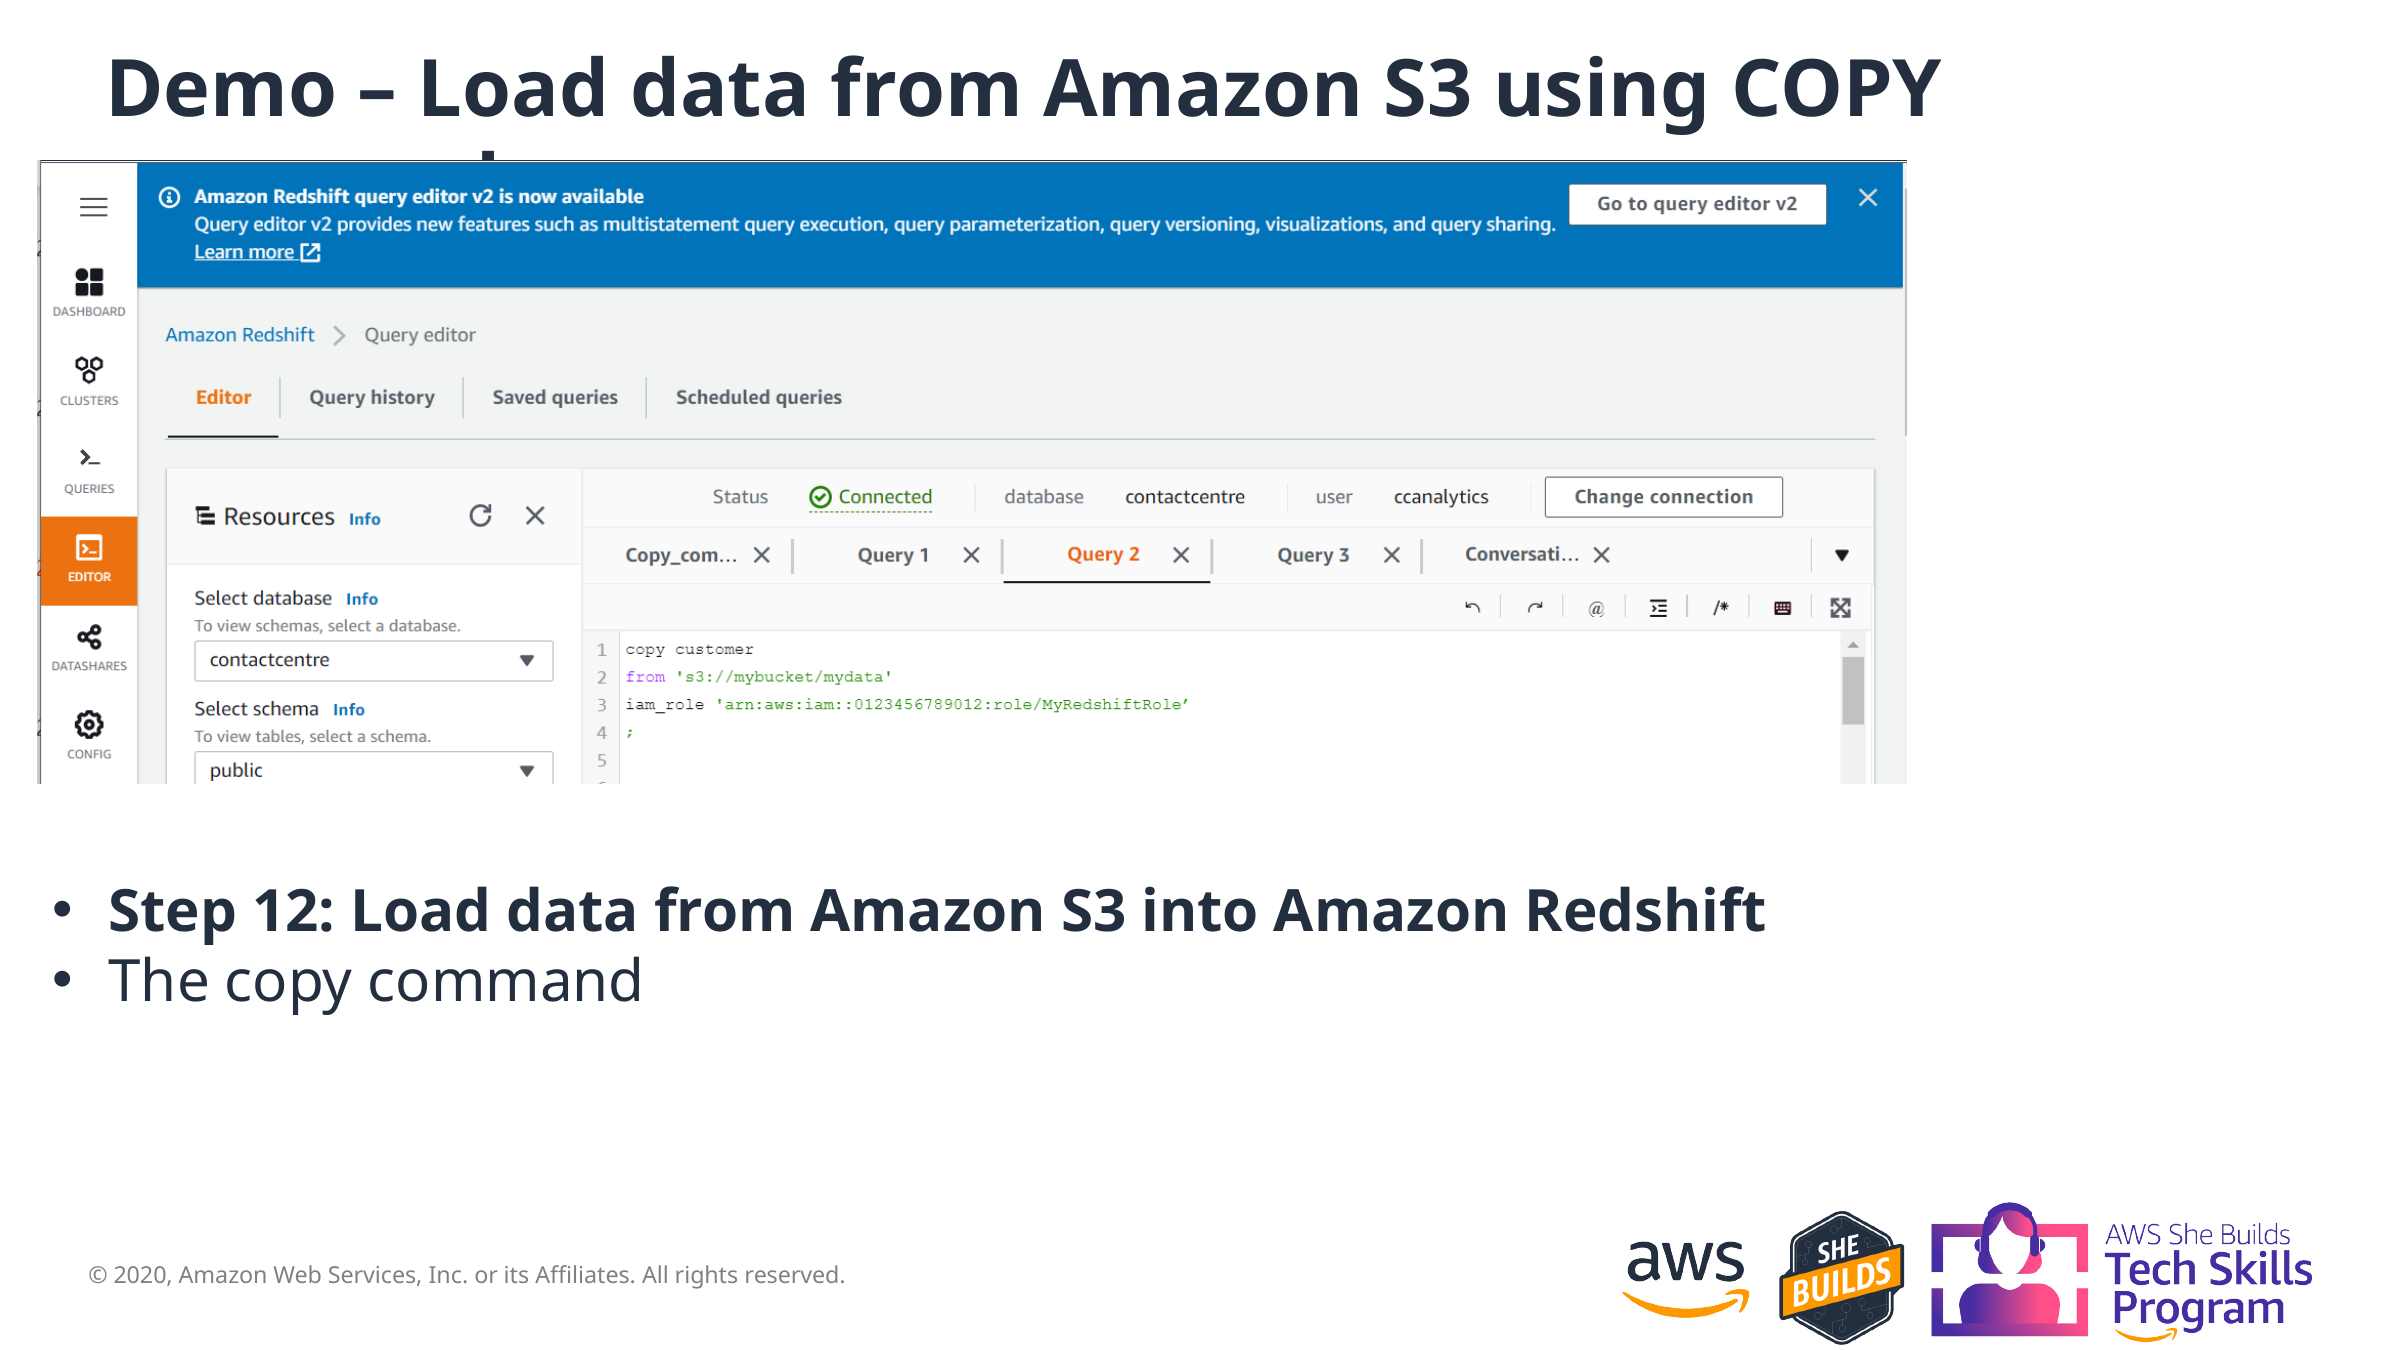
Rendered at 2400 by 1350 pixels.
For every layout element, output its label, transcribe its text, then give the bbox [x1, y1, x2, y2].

title Demo – Load data from Amazon S3 using COPY command [90, 30, 2307, 194]
picture [37, 160, 1907, 784]
text_box Step 12: Load data from Amazon S3 into Amazon Redshift The copy command [37, 865, 1940, 1021]
picture [1622, 1202, 2312, 1345]
